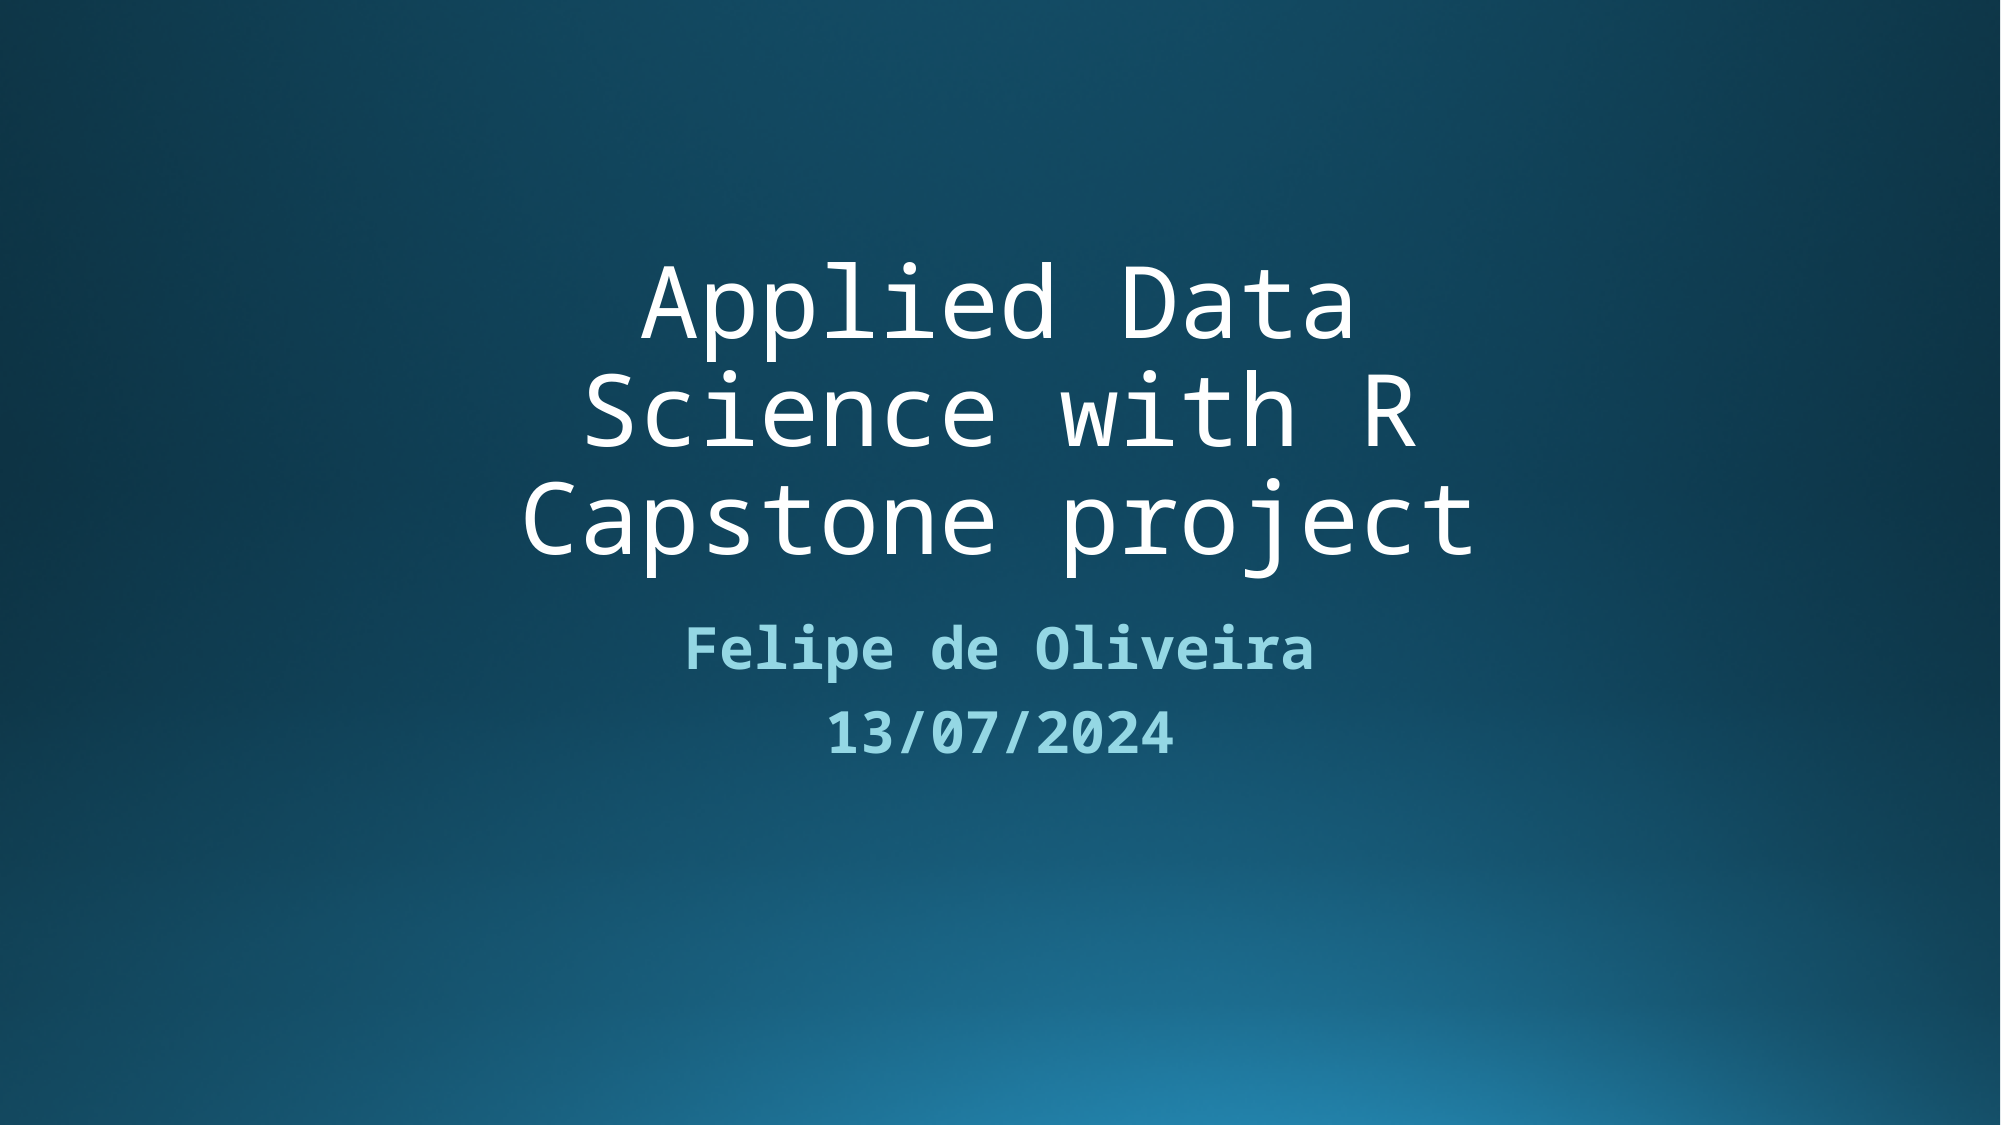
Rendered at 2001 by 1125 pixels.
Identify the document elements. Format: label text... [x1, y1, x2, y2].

picture [0, 0, 2001, 1125]
title Applied Data Science with R Capstone project [472, 191, 1528, 584]
subtitle Felipe de Oliveira 13/07/2024 [472, 612, 1528, 884]
